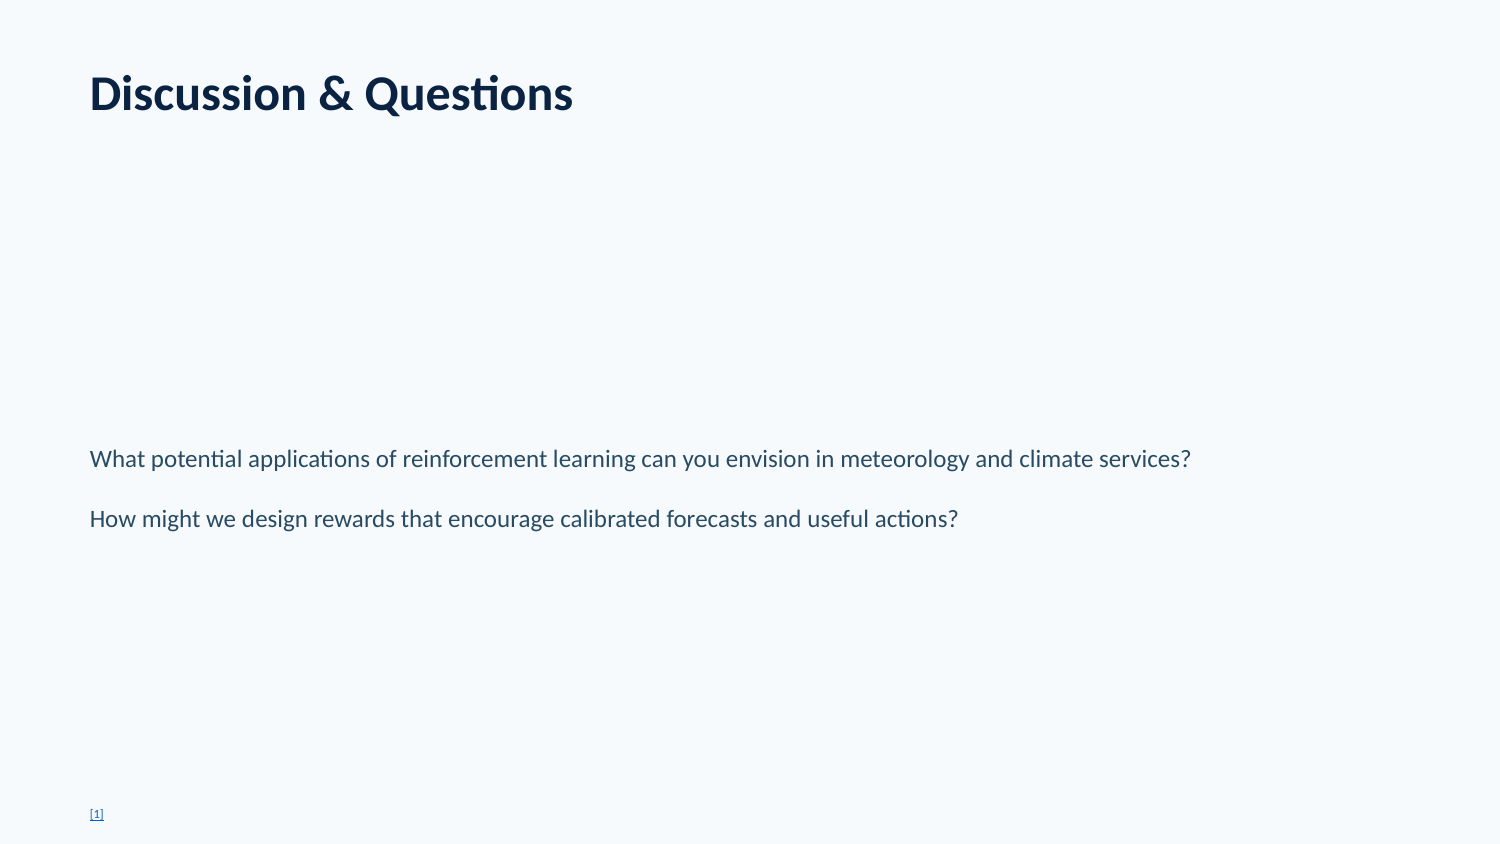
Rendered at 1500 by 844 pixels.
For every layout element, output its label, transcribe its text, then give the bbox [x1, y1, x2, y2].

text_box Discussion & Questions [74, 44, 1125, 135]
text_box [1] [74, 791, 1425, 837]
text_box What potential applications of reinforcement learning can you envision in meteorology and climate services? How might we design rewards that encourage calibrated forecasts and useful actions? [74, 149, 1425, 791]
